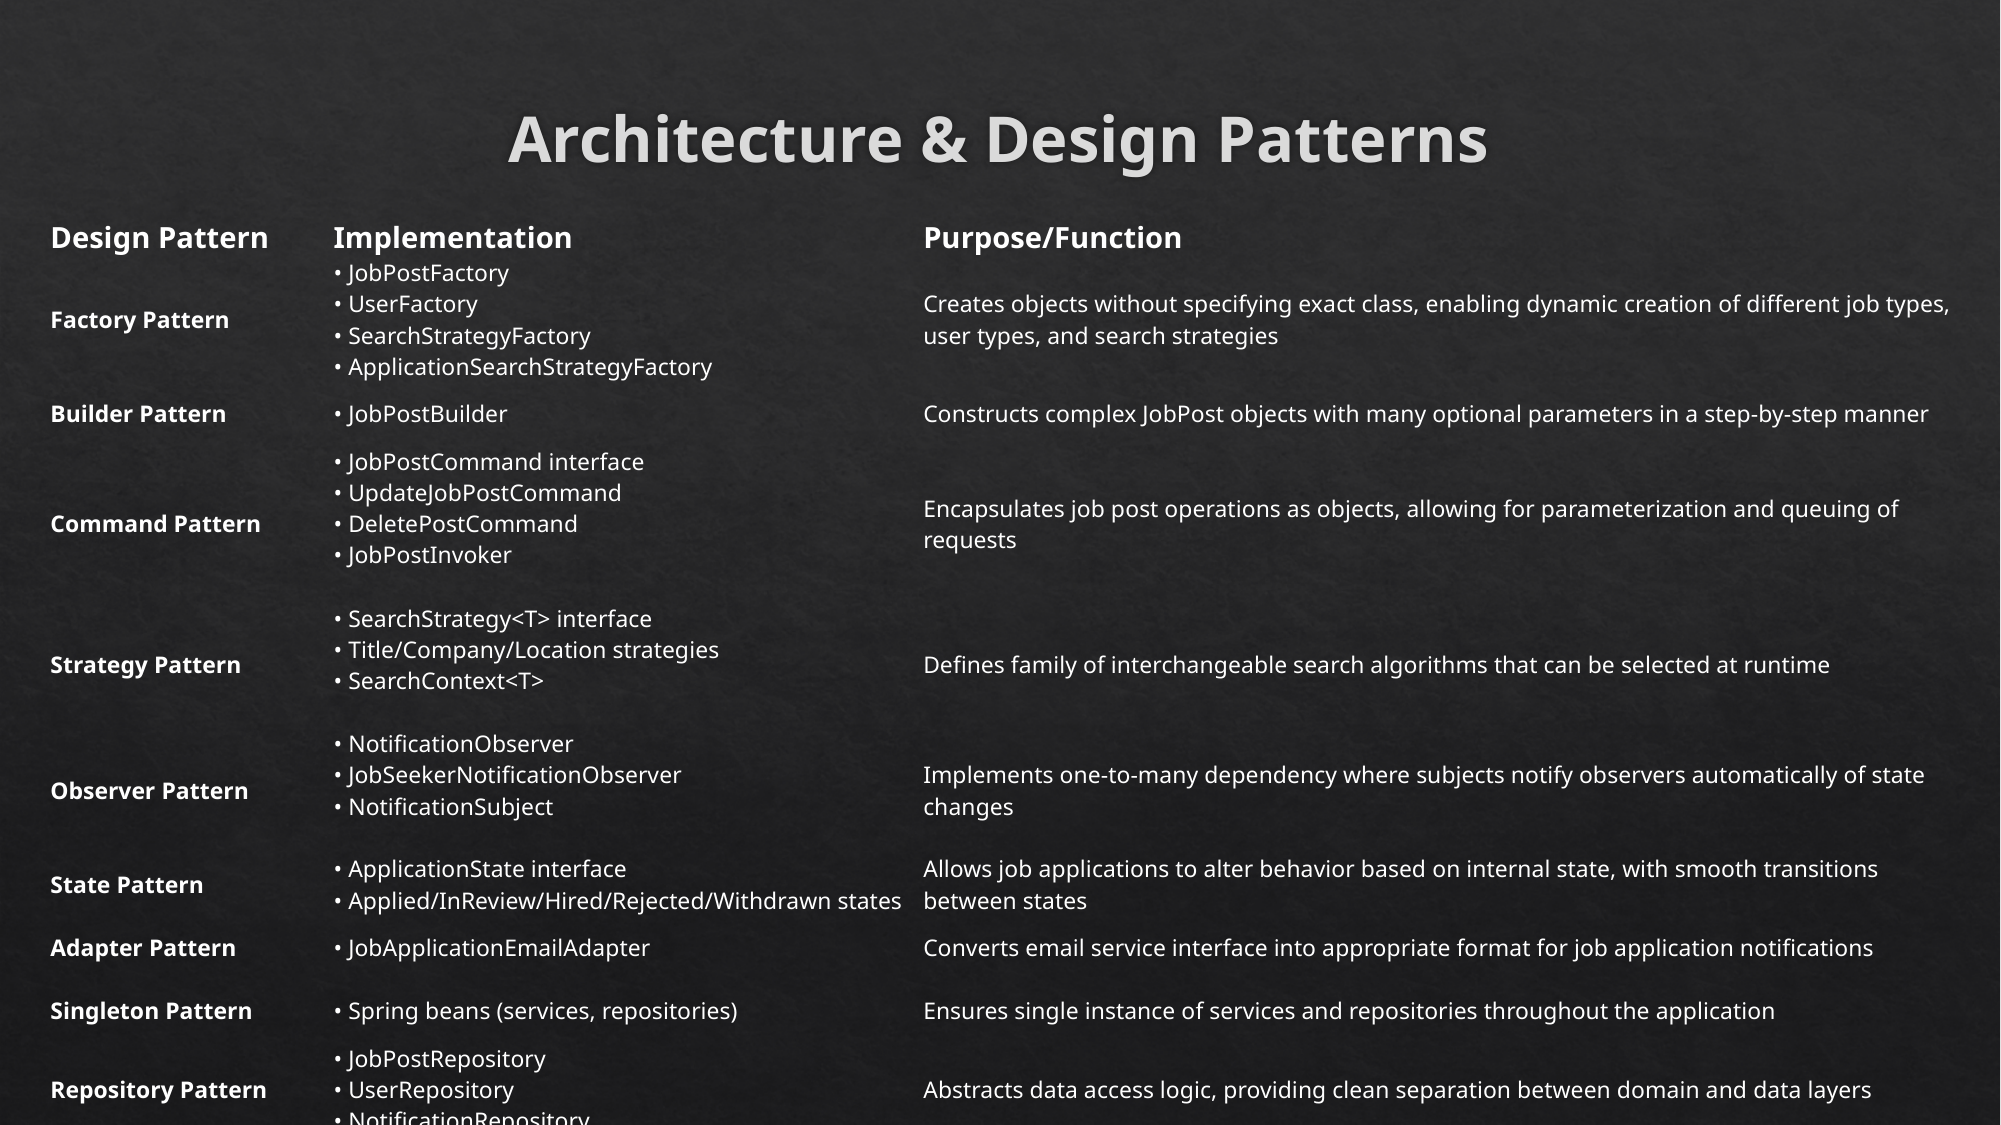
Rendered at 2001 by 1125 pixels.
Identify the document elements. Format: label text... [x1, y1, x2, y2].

table_cell Allows job applications to alter behavior based on internal state, with smooth transitions between states [923, 853, 1962, 916]
table_cell Observer Pattern [50, 728, 333, 853]
table_cell Adapter Pattern [50, 916, 333, 979]
table_cell • JobPostRepository • UserRepository • NotificationRepository [333, 1042, 923, 1125]
table_cell Creates objects without specifying exact class, enabling dynamic creation of different job types, user types, and search strategies [923, 257, 1962, 382]
table_cell • JobApplicationEmailAdapter [333, 916, 923, 979]
table_cell Converts email service interface into appropriate format for job application notifications [923, 916, 1962, 979]
table_cell • NotificationObserver • JobSeekerNotificationObserver • NotificationSubject [333, 728, 923, 853]
table_header Purpose/Function [923, 217, 1962, 257]
table_cell Constructs complex JobPost objects with many optional parameters in a step-by-step manner [923, 382, 1962, 445]
table_cell Command Pattern [50, 445, 333, 602]
table_cell Repository Pattern [50, 1042, 333, 1125]
table_cell Implements one-to-many dependency where subjects notify observers automatically of state changes [923, 728, 1962, 853]
table_cell Factory Pattern [50, 257, 333, 382]
table_cell Strategy Pattern [50, 602, 333, 728]
table_cell Singleton Pattern [50, 979, 333, 1042]
table_cell • JobPostFactory • UserFactory • SearchStrategyFactory • ApplicationSearchStrategyFactory [333, 257, 923, 382]
table_cell • Spring beans (services, repositories) [333, 979, 923, 1042]
table_header Implementation [333, 217, 923, 257]
title Architecture & Design Patterns [149, 99, 1849, 217]
table_cell Builder Pattern [50, 382, 333, 445]
table_cell Encapsulates job post operations as objects, allowing for parameterization and queuing of requests [923, 445, 1962, 602]
table_cell • JobPostCommand interface • UpdateJobPostCommand • DeletePostCommand • JobPostInvoker [333, 445, 923, 602]
table_cell • SearchStrategy<T> interface • Title/Company/Location strategies • SearchContext<T> [333, 602, 923, 728]
table_cell • JobPostBuilder [333, 382, 923, 445]
table_cell Abstracts data access logic, providing clean separation between domain and data layers [923, 1042, 1962, 1125]
table_cell Defines family of interchangeable search algorithms that can be selected at runtime [923, 602, 1962, 728]
table_cell • ApplicationState interface • Applied/InReview/Hired/Rejected/Withdrawn states [333, 853, 923, 916]
table_cell State Pattern [50, 853, 333, 916]
table_cell Ensures single instance of services and repositories throughout the application [923, 979, 1962, 1042]
table_header Design Pattern [50, 217, 333, 257]
